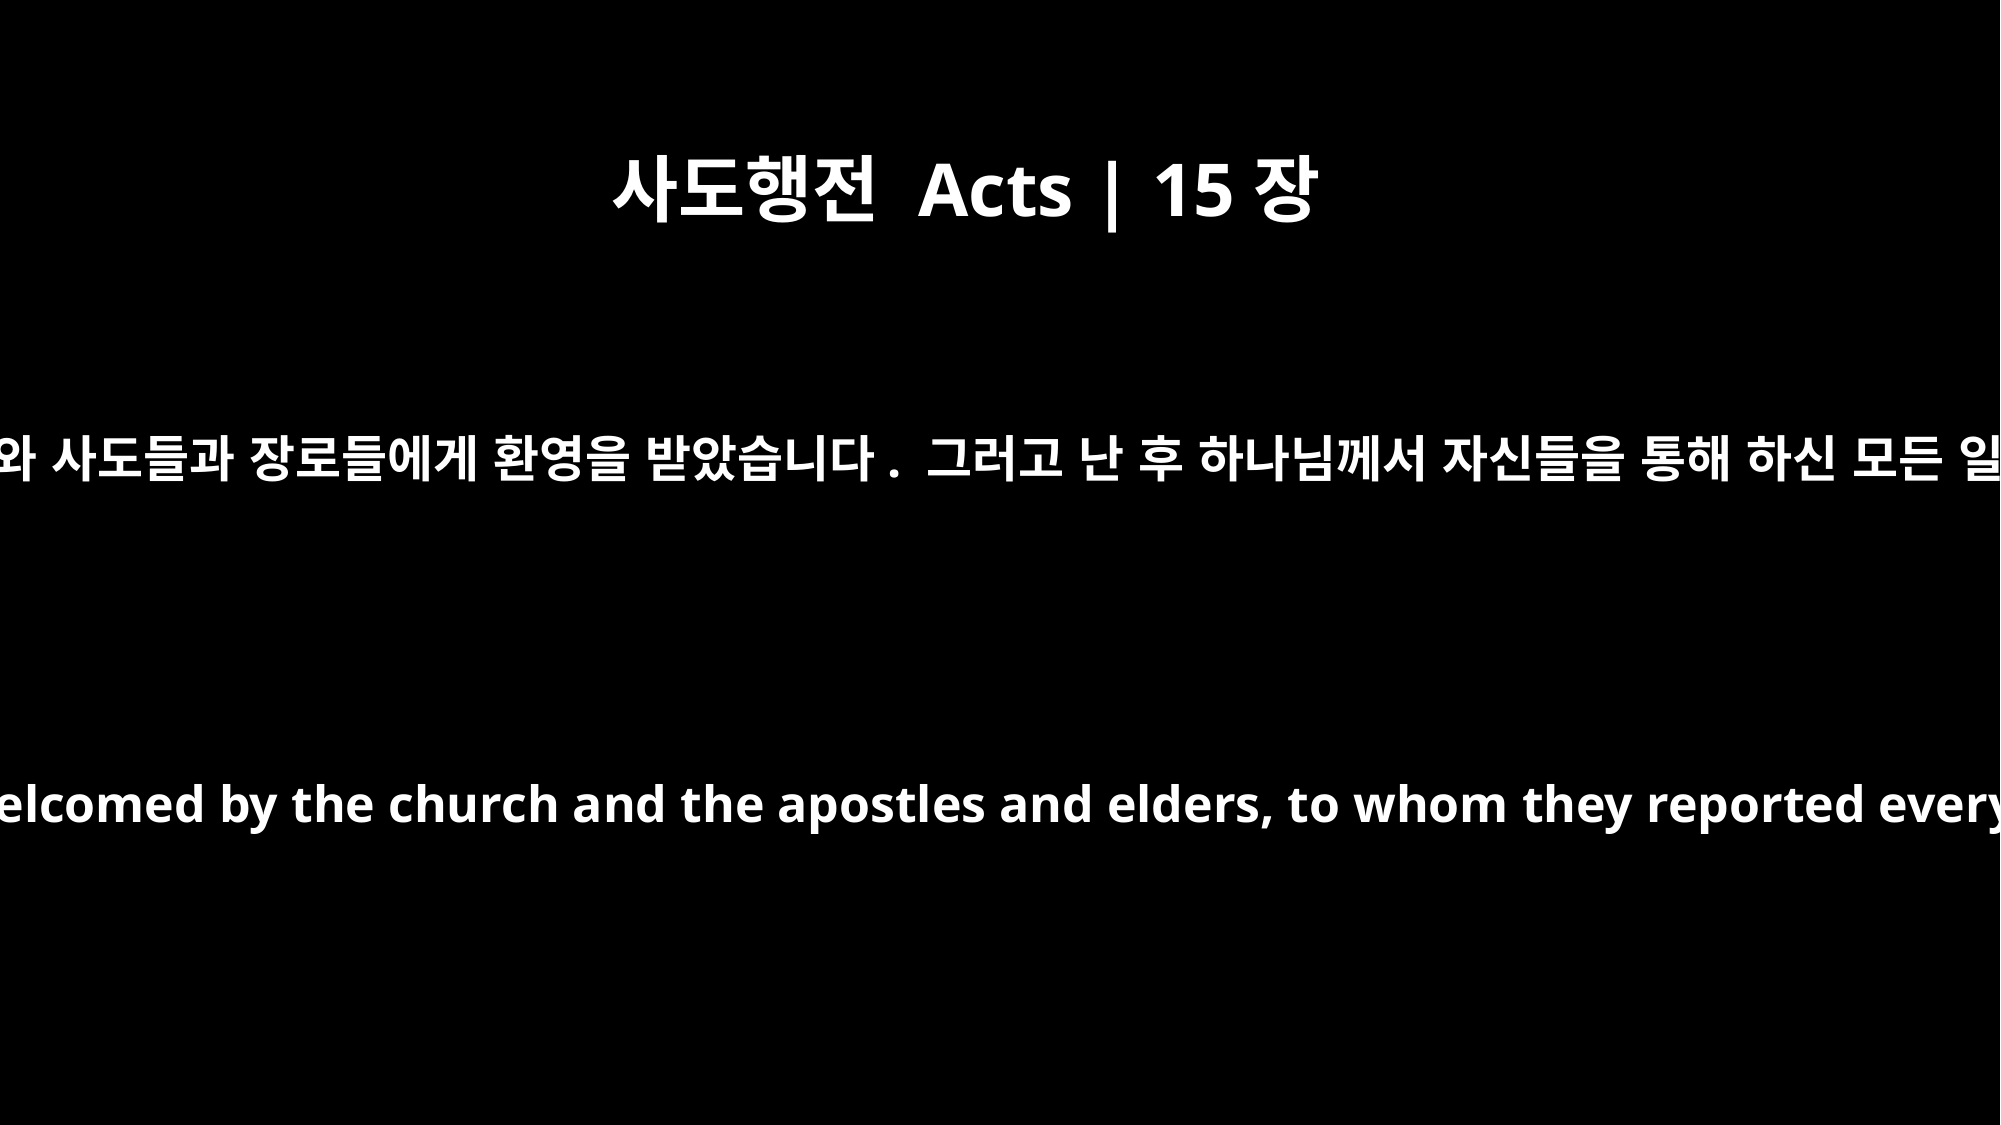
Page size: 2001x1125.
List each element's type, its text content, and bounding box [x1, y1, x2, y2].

text_box 4 그들은 예루살렘에 도착해 교회와 사도들과 장로들에게 환영을 받았습니다. 그러고 난 후 하나님께서 자신들을 통해 하신 모든 일을 그들에게 보고했습니다. [0, 359, 2000, 495]
text_box 사도행전 Acts | 15장 [596, 136, 1336, 239]
text_box When they came to Jerusalem, they were welcomed by the church and the apostles and elders, to whom they reported everything God had done through them. [0, 764, 2000, 840]
